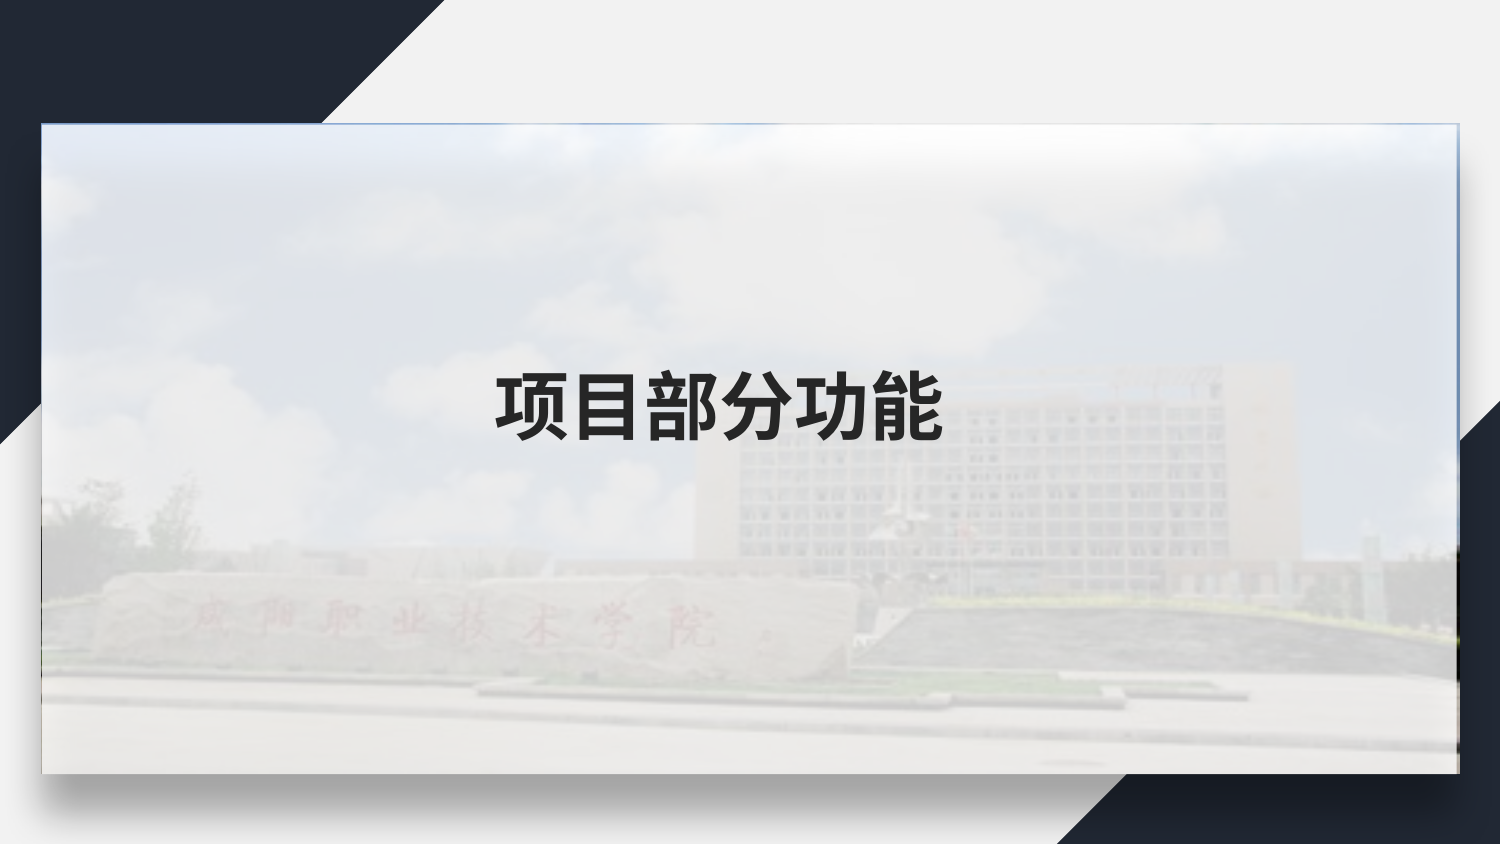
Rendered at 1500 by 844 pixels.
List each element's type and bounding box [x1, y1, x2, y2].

text_box [1055, 399, 1500, 844]
text_box [41, 123, 1459, 775]
text_box [0, 0, 446, 446]
